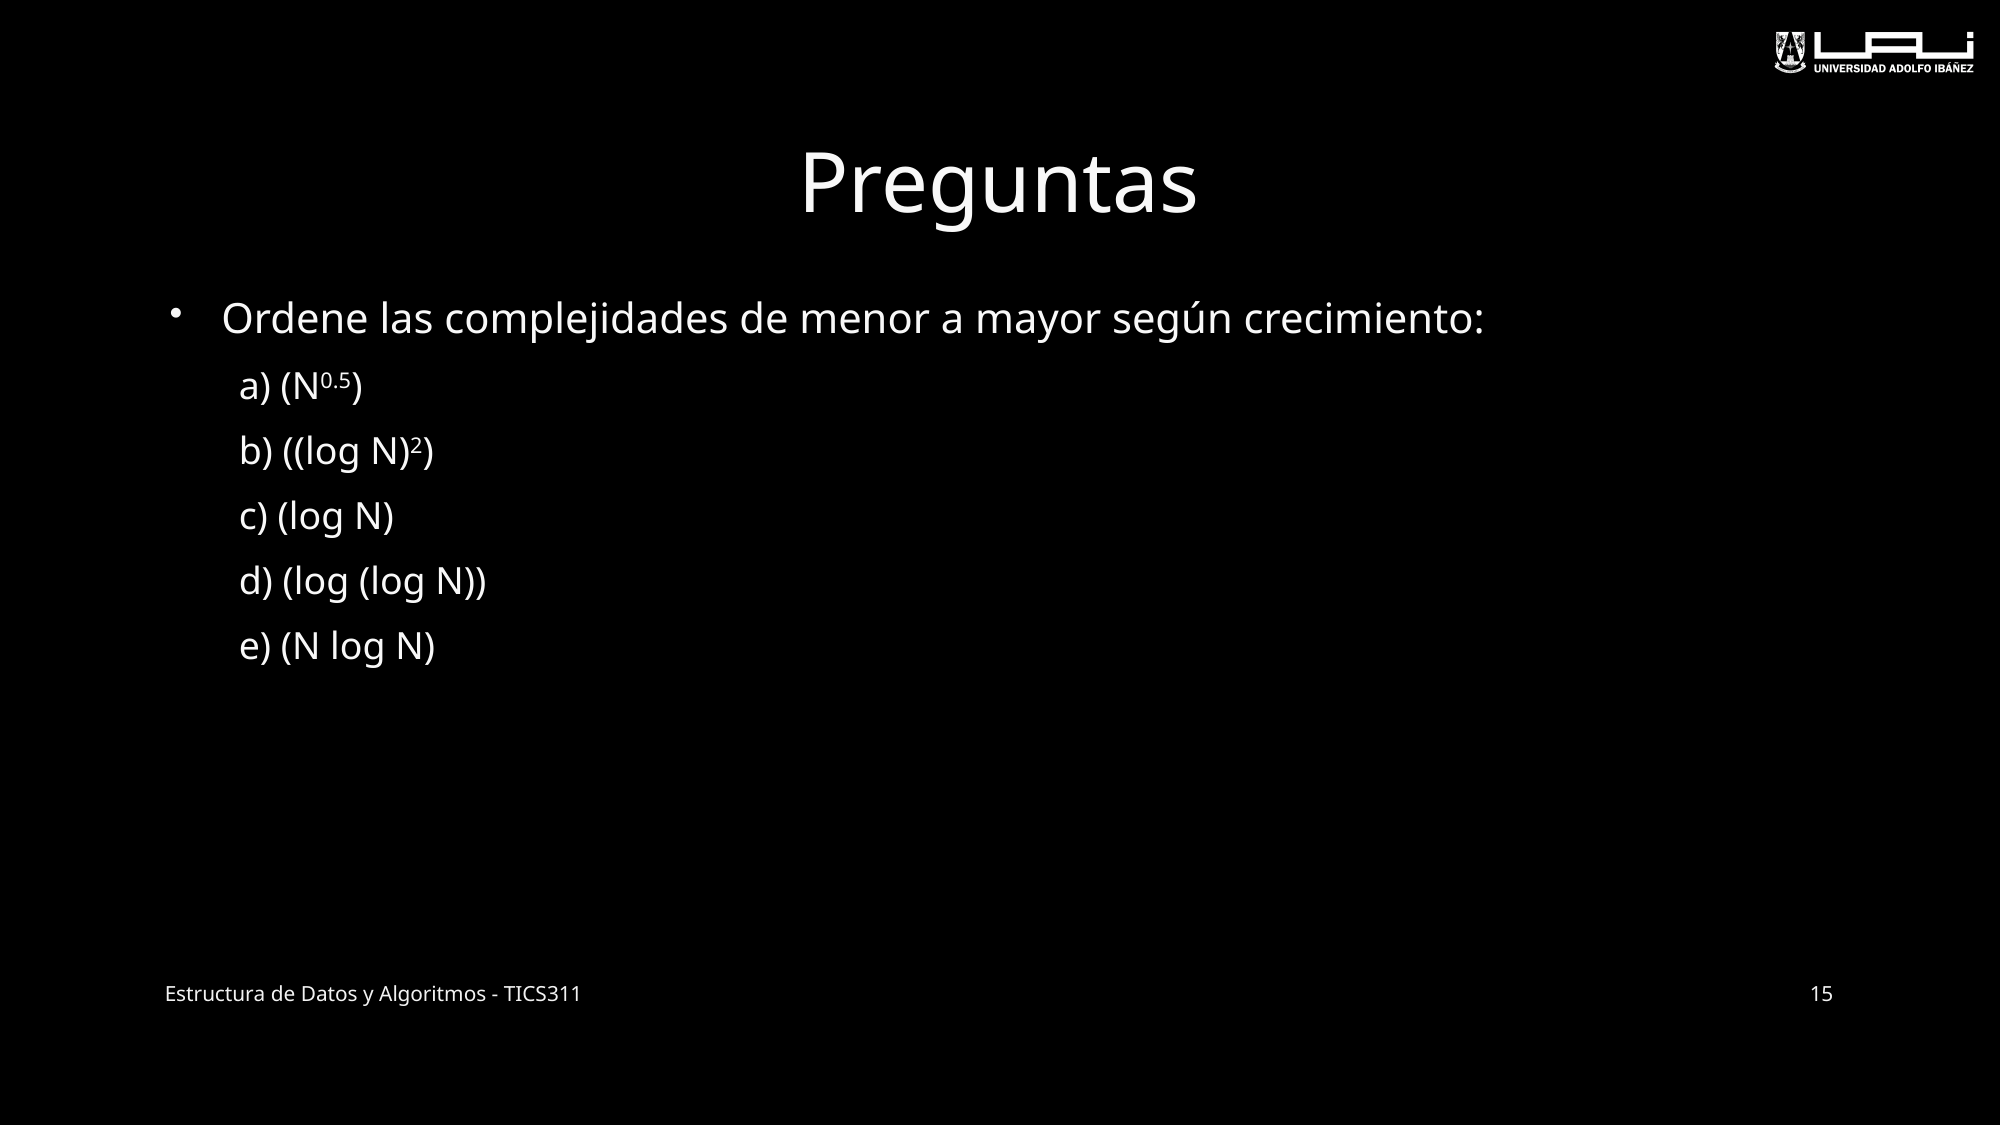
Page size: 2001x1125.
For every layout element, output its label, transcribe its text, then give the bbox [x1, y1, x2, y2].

slide_number 15 [1724, 965, 1849, 1025]
title Preguntas [149, 99, 1849, 260]
picture [1748, 5, 2000, 100]
footer Estructura de Datos y Algoritmos - TICS311 [149, 965, 1245, 1025]
